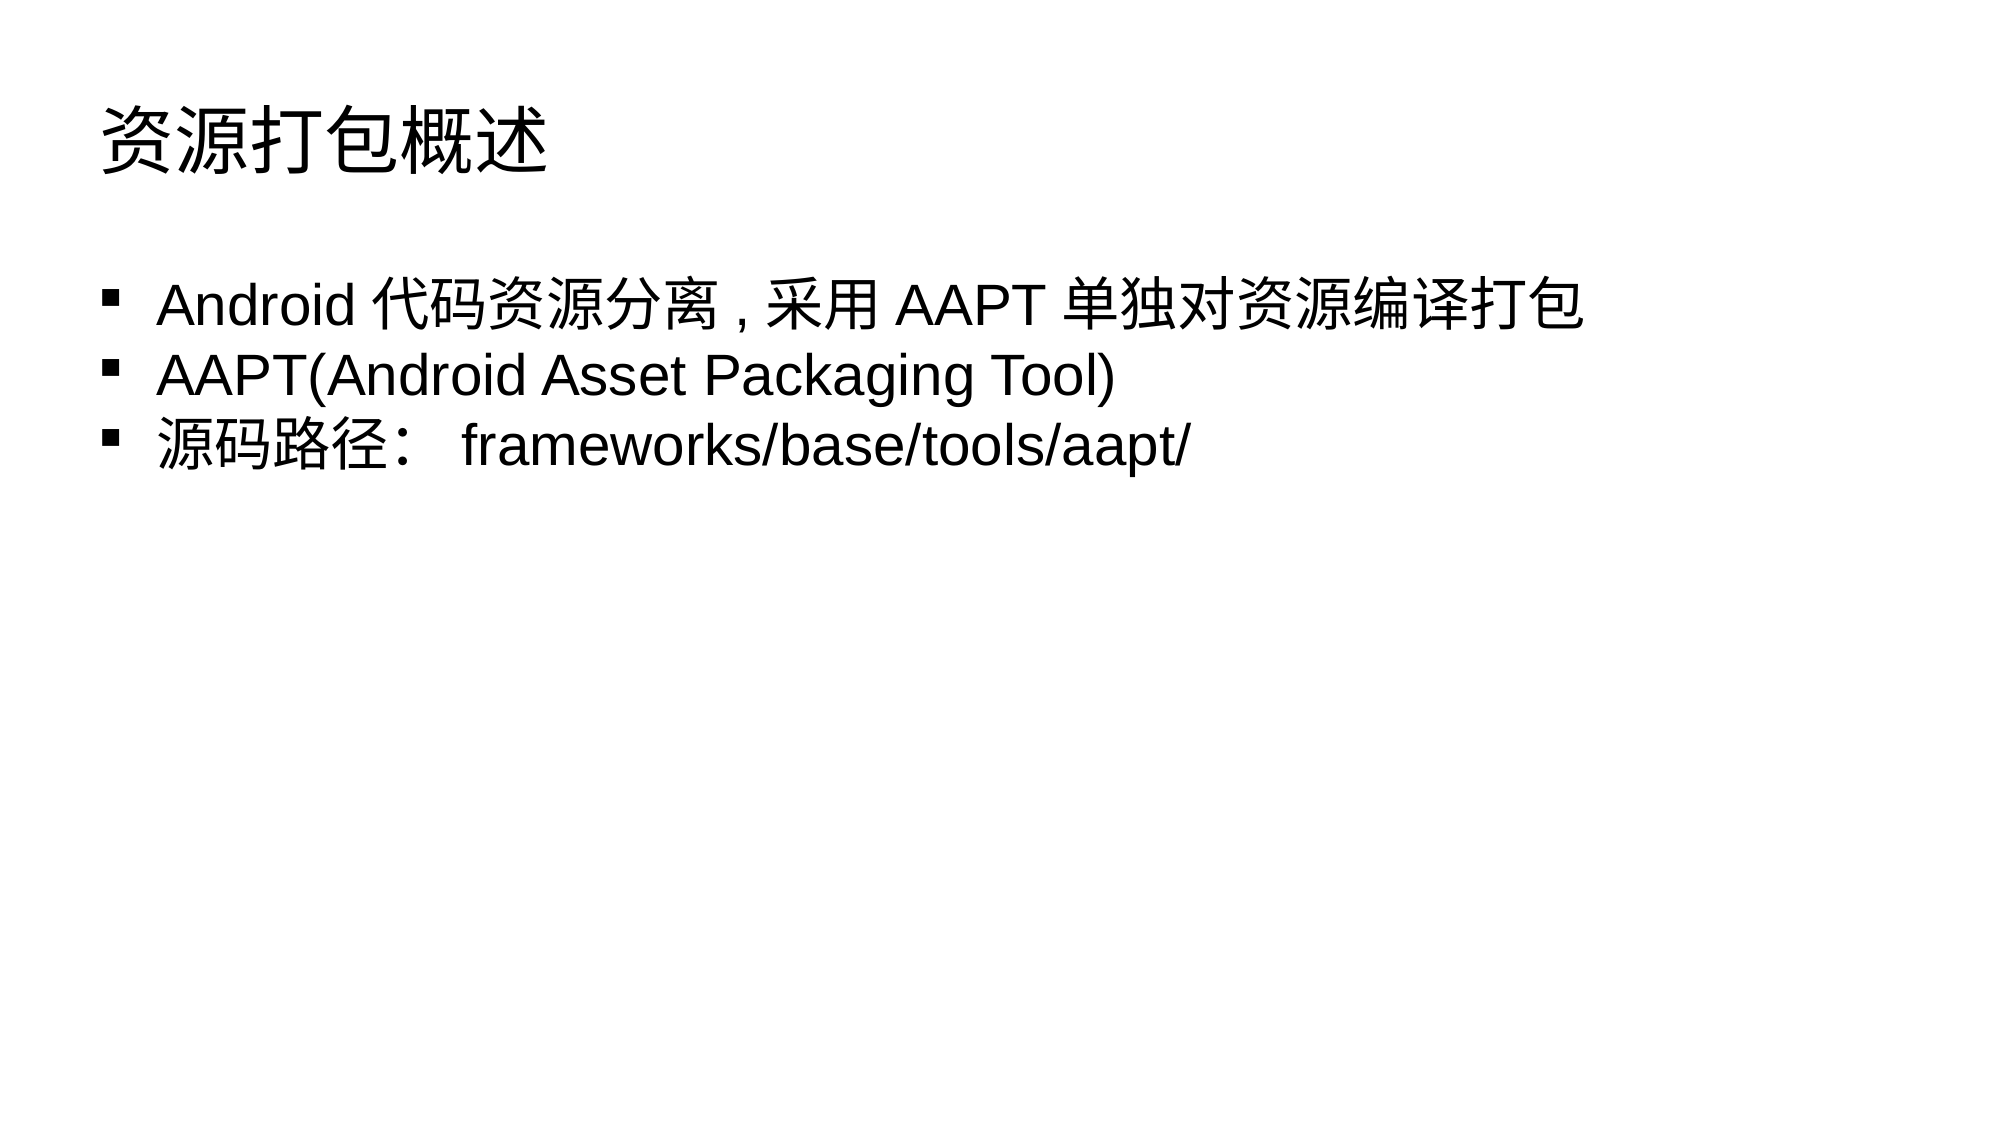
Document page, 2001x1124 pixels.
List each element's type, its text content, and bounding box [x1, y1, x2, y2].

text_box 资源打包概述 [99, 44, 1900, 232]
text_box Android代码资源分离,采用AAPT单独对资源编译打包 AAPT(Android Asset Packaging Tool) 源码路径：frameworks/base/tools/aapt/ [99, 262, 1900, 915]
